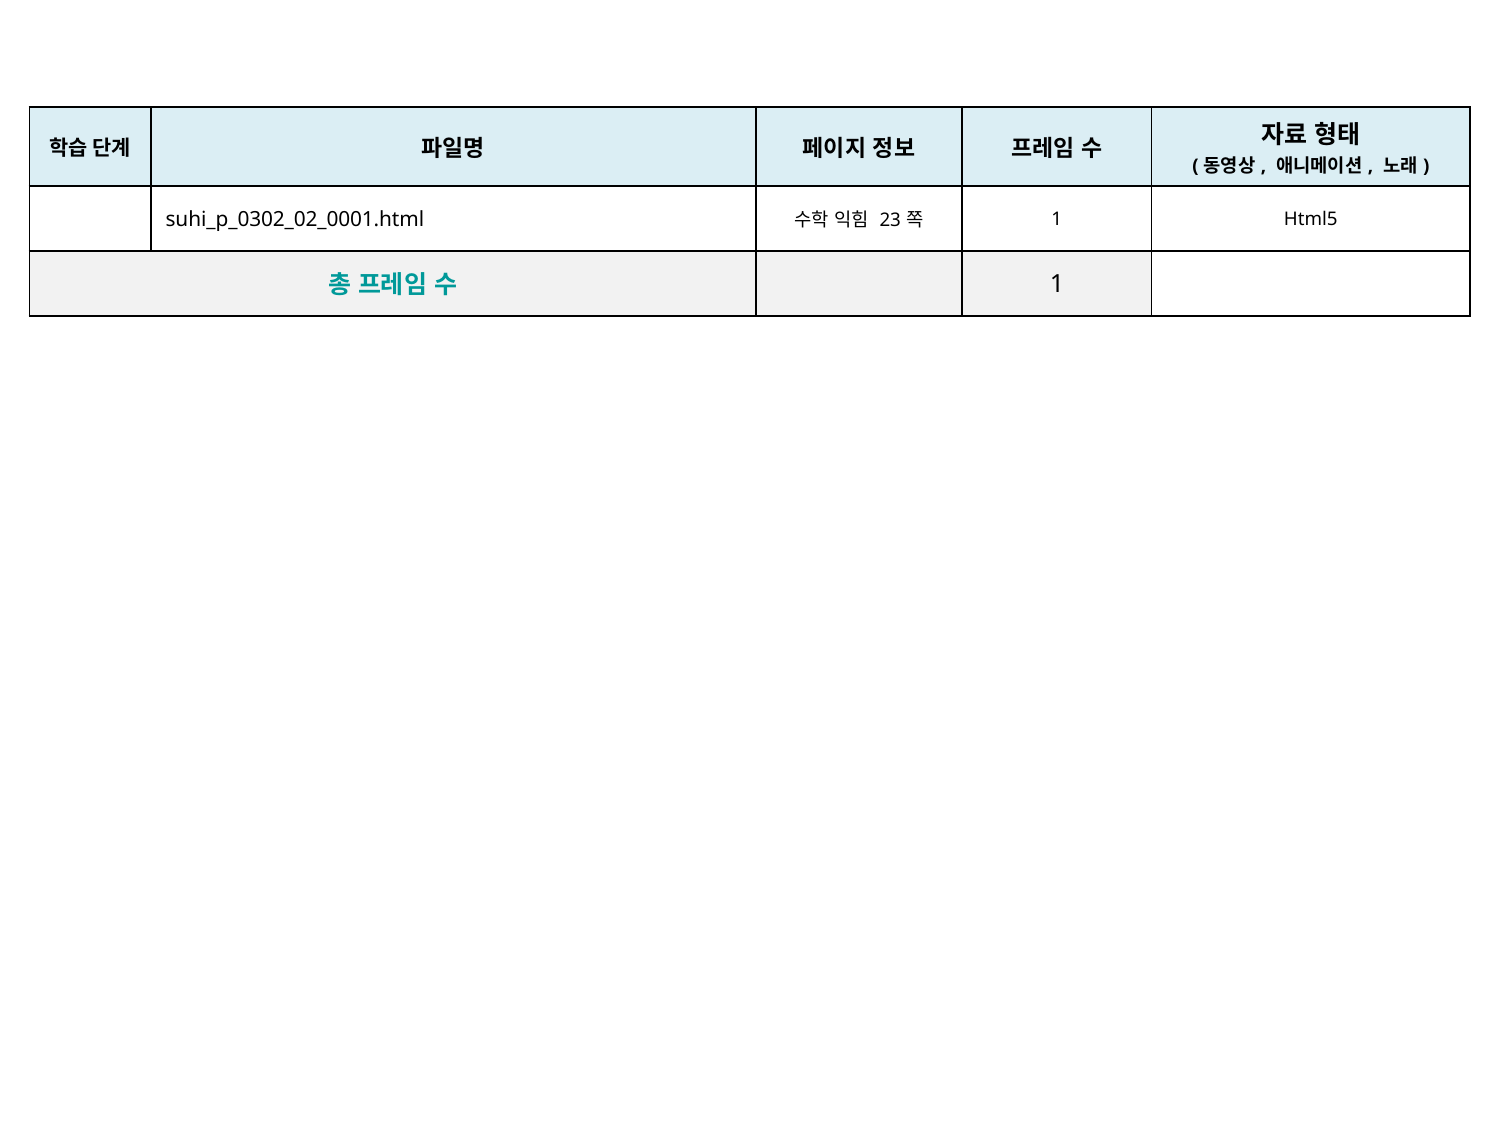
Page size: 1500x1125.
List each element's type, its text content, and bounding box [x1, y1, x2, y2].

table_cell 총 프레임 수 [30, 252, 755, 315]
table_cell [757, 252, 961, 315]
table_cell Html5 [1152, 187, 1469, 250]
table_header 자료 형태 (동영상, 애니메이션, 노래) [1152, 108, 1469, 185]
table_header 페이지 정보 [757, 108, 961, 185]
table_header 파일명 [152, 108, 755, 185]
table_cell 1 [963, 187, 1151, 250]
table_cell [30, 187, 150, 250]
table_cell [1152, 252, 1469, 315]
table_cell 수학 익힘 23쪽 [757, 187, 961, 250]
table_cell 1 [963, 252, 1151, 315]
table_header 프레임 수 [963, 108, 1151, 185]
table_header 학습 단계 [30, 108, 150, 185]
table_cell suhi_p_0302_02_0001.html [152, 187, 755, 250]
